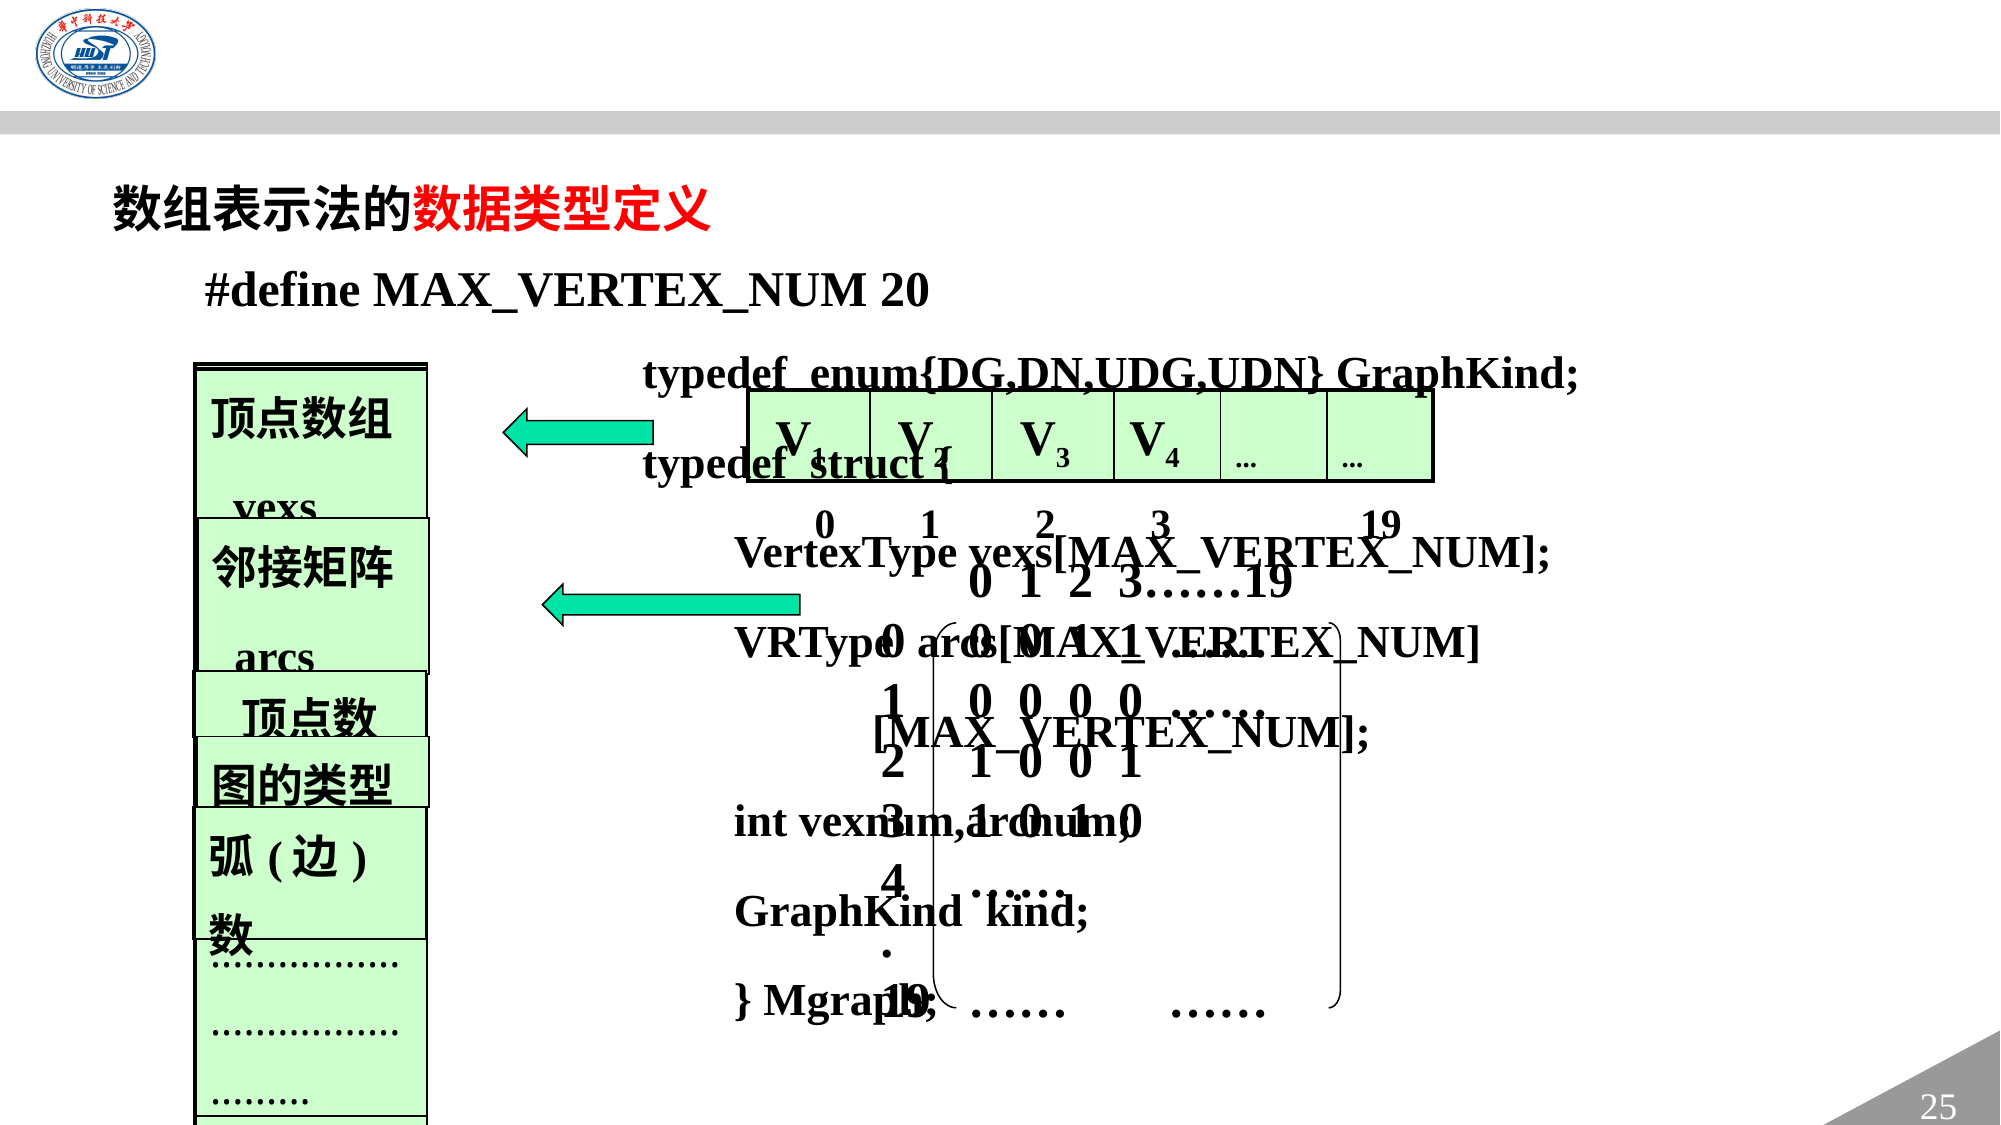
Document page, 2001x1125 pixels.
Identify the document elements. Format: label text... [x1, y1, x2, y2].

table_header 顶点数组 vexs [197, 371, 426, 517]
text_box #define MAX_VERTEX_NUM 20 [190, 248, 946, 324]
table_header 弧(边)数 [196, 808, 425, 938]
table_header 图的类型 [198, 737, 428, 806]
table_header ................................................................................................................. ............................................................ [197, 940, 426, 1115]
table_header 邻接矩阵 arcs [199, 519, 428, 673]
picture [35, 8, 156, 99]
text_box 数组表示法的数据类型定义 [97, 158, 1553, 245]
text_box typedef enum{DG,DN,UDG,UDN} GraphKind; typedef struct { VertexType vexs[MAX_VERTEX_NUM]; VRType arcs[MAX_VERTEX_NUM] [MAX_VERTEX_NUM]; int vexnum,arcnum; GraphKind kind; } Mgraph; [627, 324, 1744, 1033]
text_box [503, 408, 627, 457]
table_header 顶点数 [196, 672, 425, 736]
table_cell 内存单元 [197, 1117, 426, 1125]
text_box [542, 584, 627, 626]
